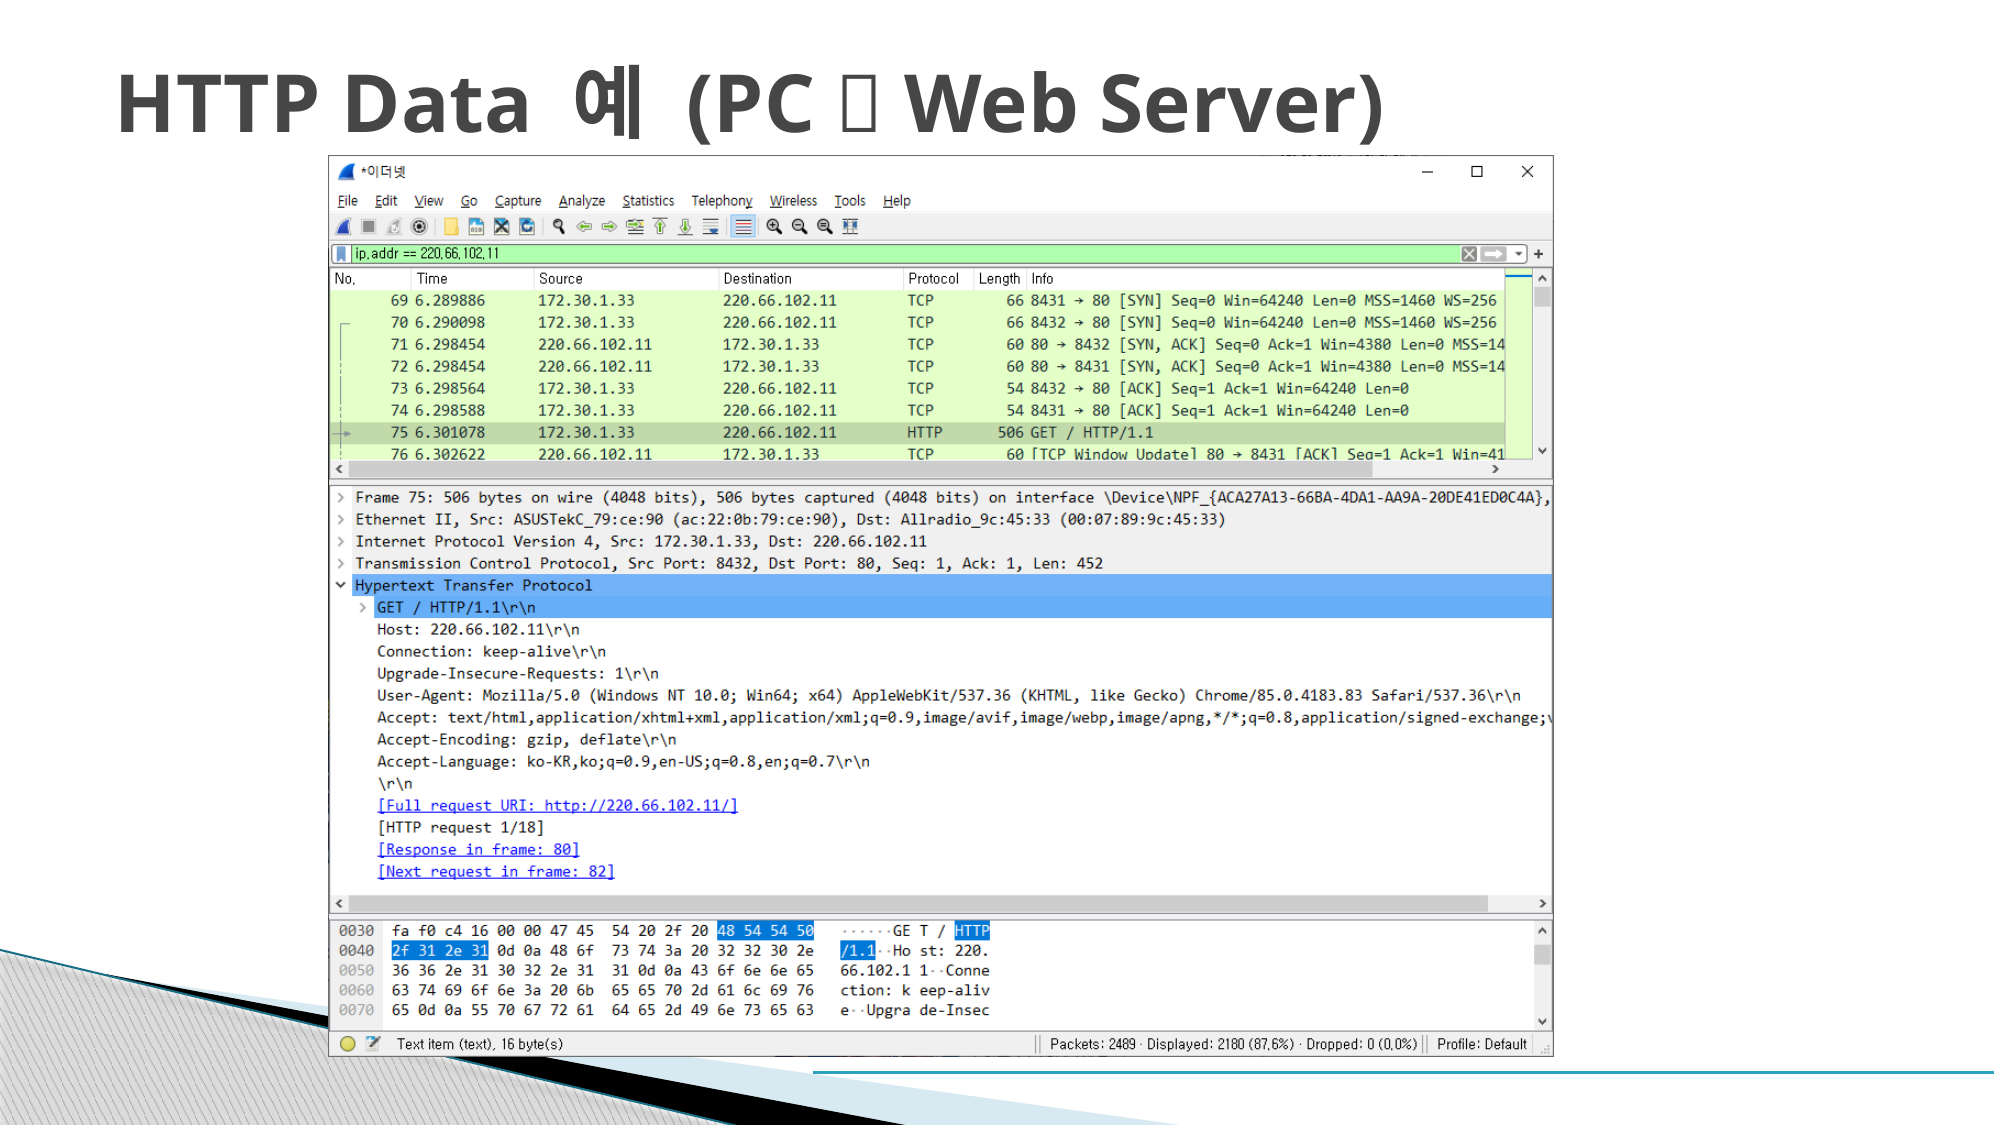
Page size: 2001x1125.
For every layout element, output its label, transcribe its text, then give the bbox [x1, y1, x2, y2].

title HTTP Data 예 (PC  Web Server) [99, 45, 1900, 157]
picture [327, 154, 1554, 1057]
